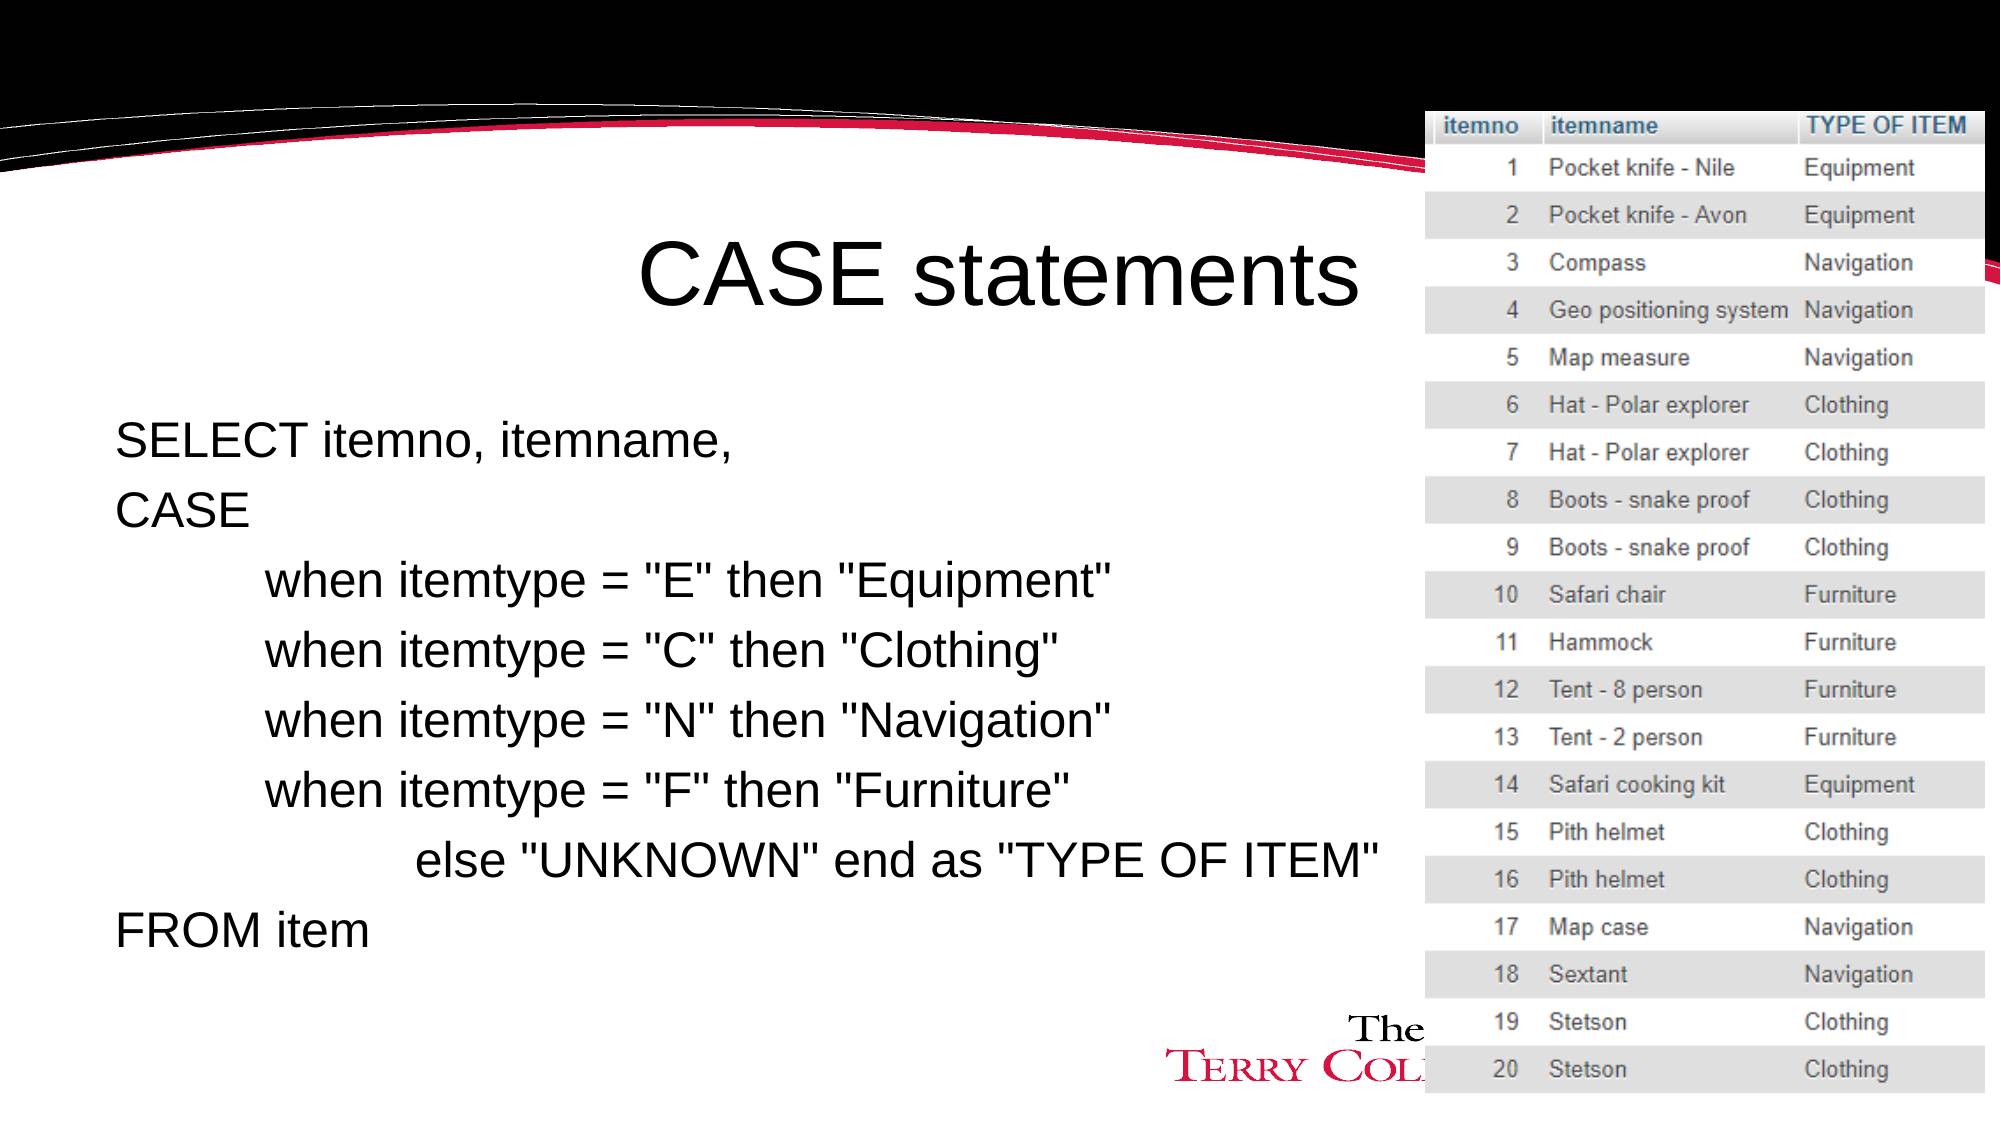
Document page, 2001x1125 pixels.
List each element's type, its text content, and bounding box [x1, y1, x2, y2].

title CASE statements [99, 174, 1419, 363]
list SELECT itemno, itemname, CASE when itemtype = "E" then "Equipment" when itemtype = "C" then "Clothing" when itemtype = "N" then "Navigation" when itemtype = "F" then "Furniture" else "UNKNOWN" end as "TYPE OF ITEM" FROM item [99, 399, 1419, 1005]
picture [0, 0, 2000, 1098]
